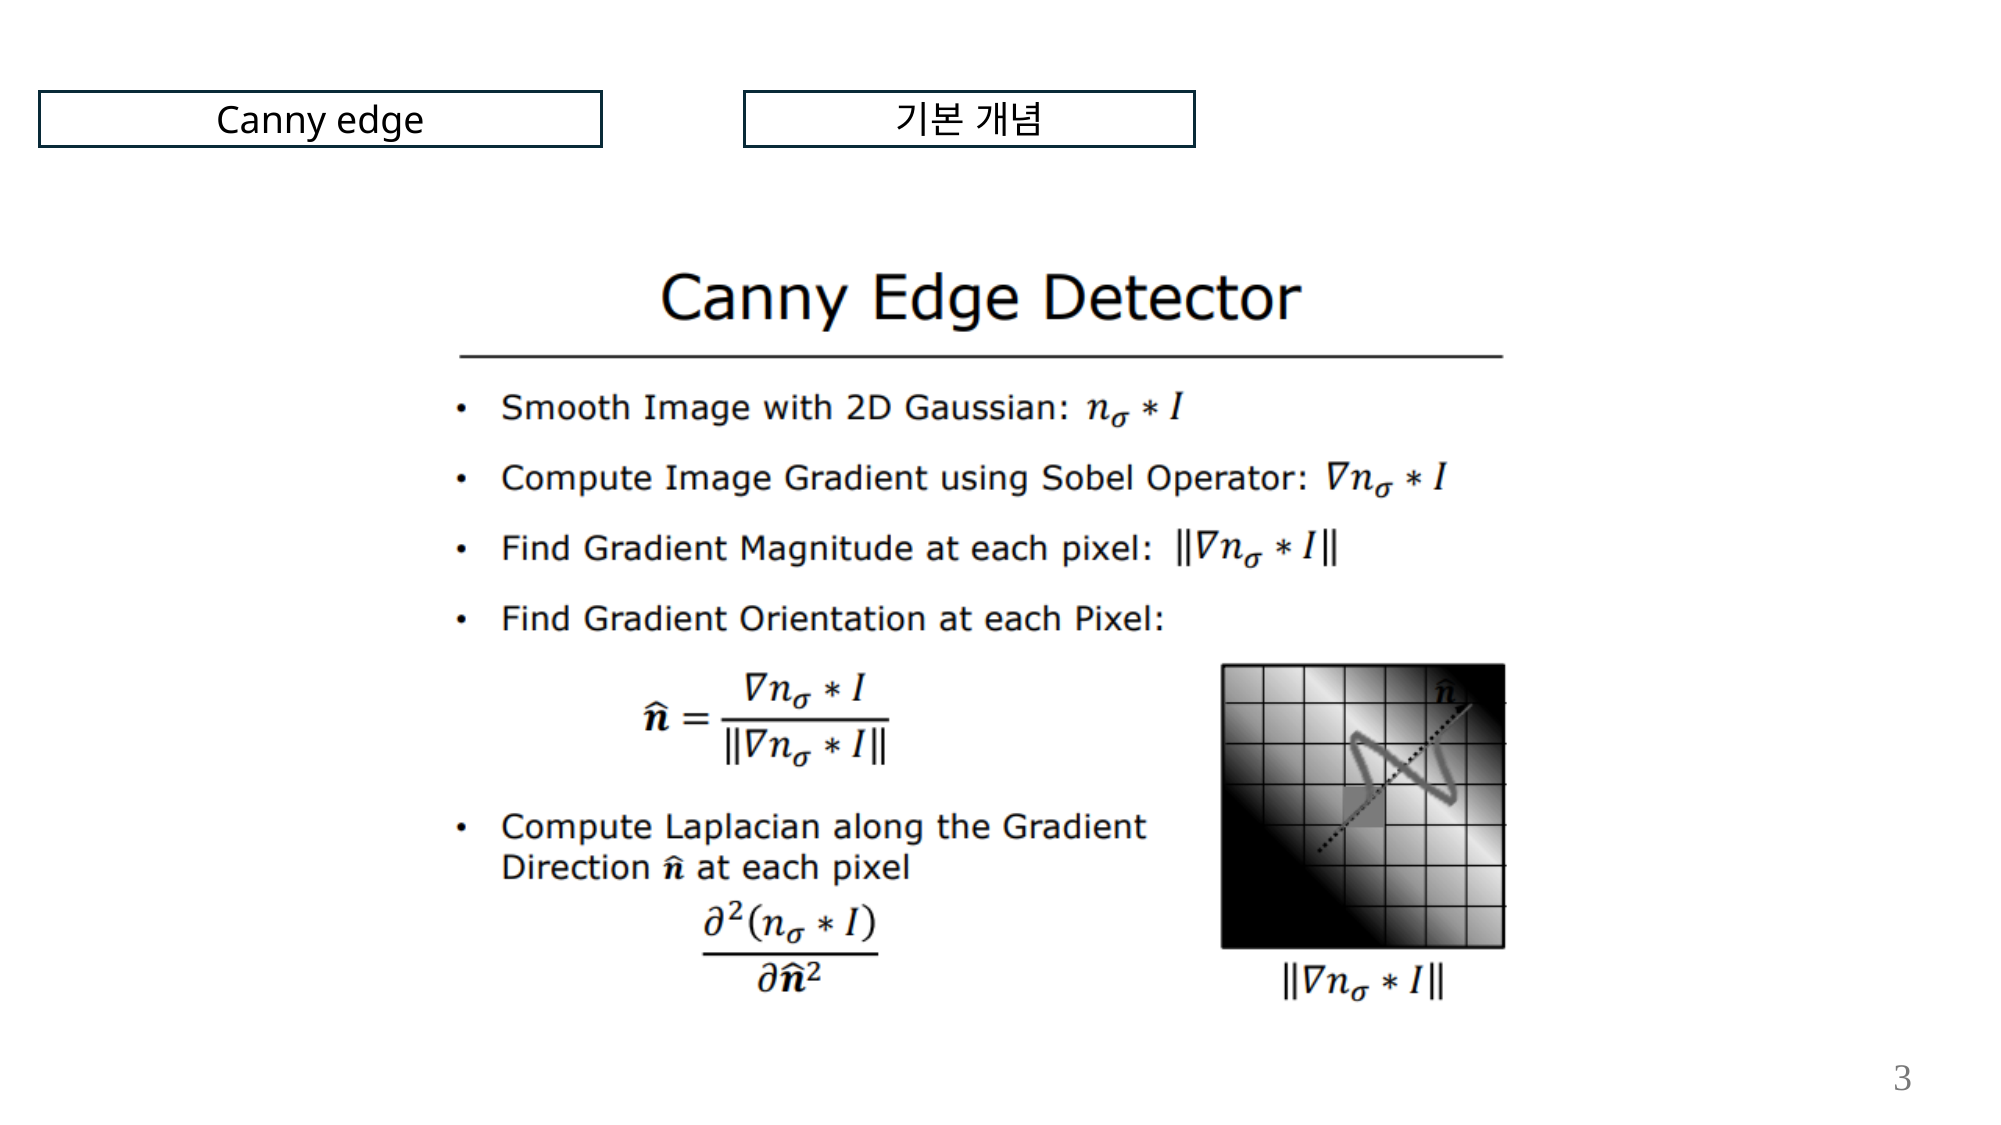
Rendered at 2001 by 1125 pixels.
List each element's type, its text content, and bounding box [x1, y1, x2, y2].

text_box 기본 개념 [743, 90, 1196, 148]
slide_number 3 [1477, 1045, 1928, 1106]
picture [407, 223, 1533, 1035]
text_box Canny edge [38, 90, 603, 148]
